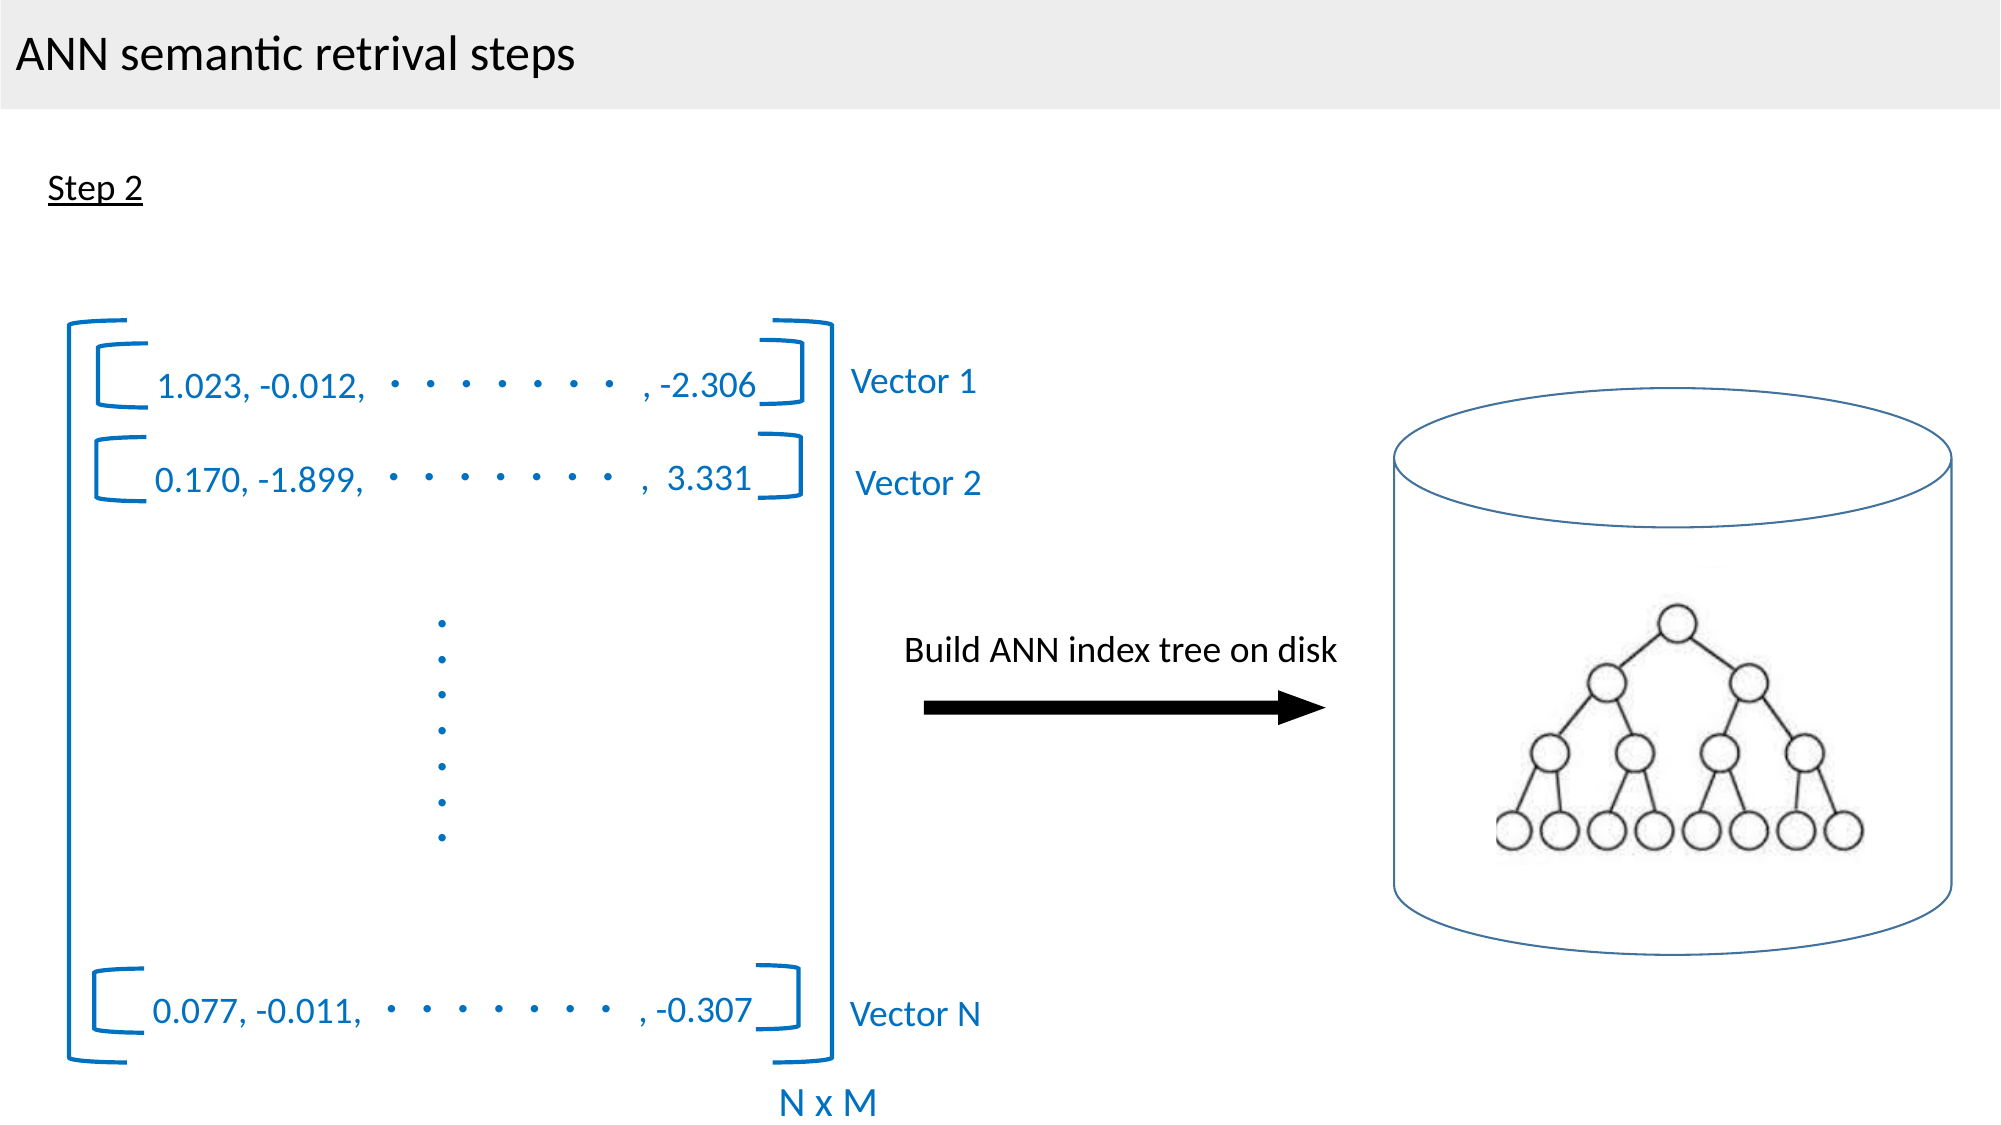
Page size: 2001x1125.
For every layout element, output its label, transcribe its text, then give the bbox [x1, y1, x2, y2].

text_box [93, 968, 137, 1034]
text_box Build ANN index tree on disk [889, 595, 1393, 678]
text_box N x M [763, 1041, 909, 1125]
text_box [97, 342, 141, 408]
text_box [1396, 390, 1950, 526]
text_box Vector N [834, 959, 1045, 1042]
text_box . . . . . . . [373, 329, 627, 405]
text_box . . . . . . . [372, 423, 625, 499]
text_box [95, 436, 140, 502]
text_box Vector 2 [840, 427, 1051, 510]
text_box Vector 1 [836, 325, 1046, 409]
text_box , -2.306 [627, 329, 804, 412]
text_box [1393, 387, 1953, 956]
text_box 0.077, -0.011, [137, 956, 380, 1039]
text_box [68, 319, 127, 1063]
text_box , -0.307 [623, 954, 800, 1038]
text_box 0.170, -1.899, [140, 424, 382, 508]
text_box ANN semantic retrival steps [0, 0, 2000, 110]
text_box [922, 688, 1329, 727]
text_box . . . . . . . [421, 602, 497, 865]
text_box , 3.331 [625, 423, 802, 506]
text_box Step 2 [32, 133, 415, 216]
text_box 1.023, -0.012, [141, 331, 384, 414]
text_box [772, 319, 833, 1041]
text_box . . . . . . . [370, 954, 623, 1030]
picture [1496, 566, 1866, 865]
